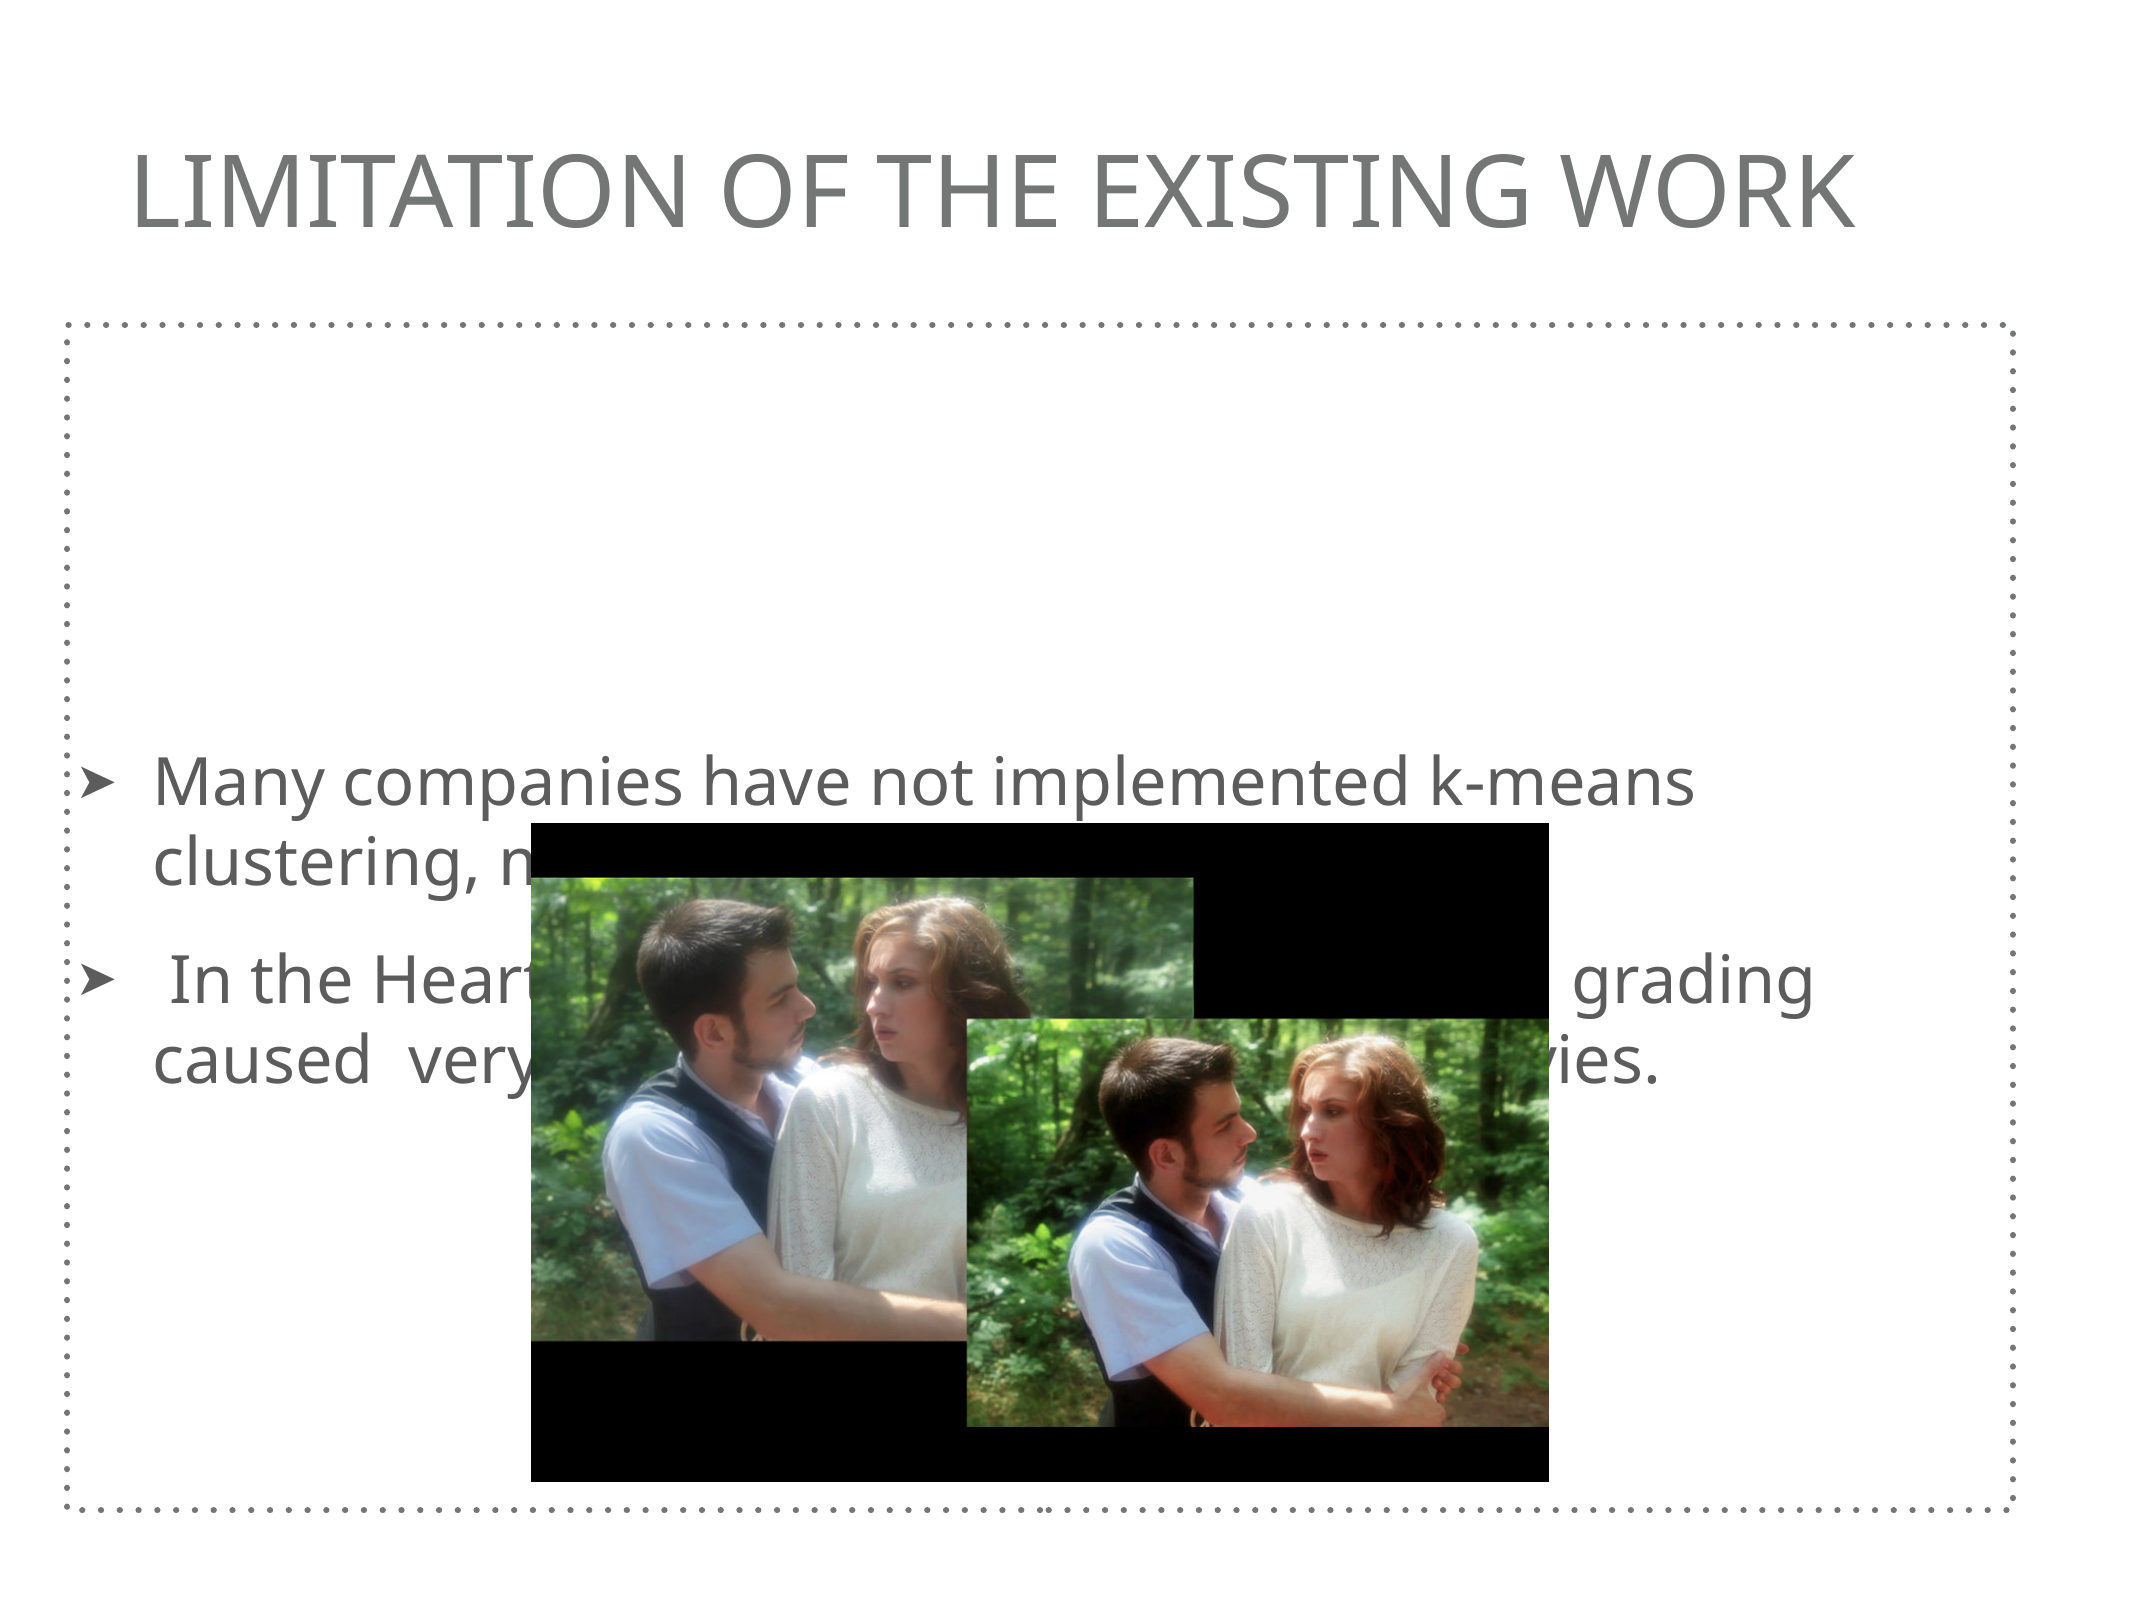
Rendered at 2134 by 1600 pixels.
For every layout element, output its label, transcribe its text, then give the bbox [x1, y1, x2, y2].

title limitation of the existing work [93, 118, 2041, 238]
list Many companies have not implemented k-means clustering, most take assumed pictures. In the Heart of the Sea is a movie where bad grading caused very bad visuals throughout the movies. [64, 322, 2016, 1513]
picture [531, 823, 1549, 1482]
